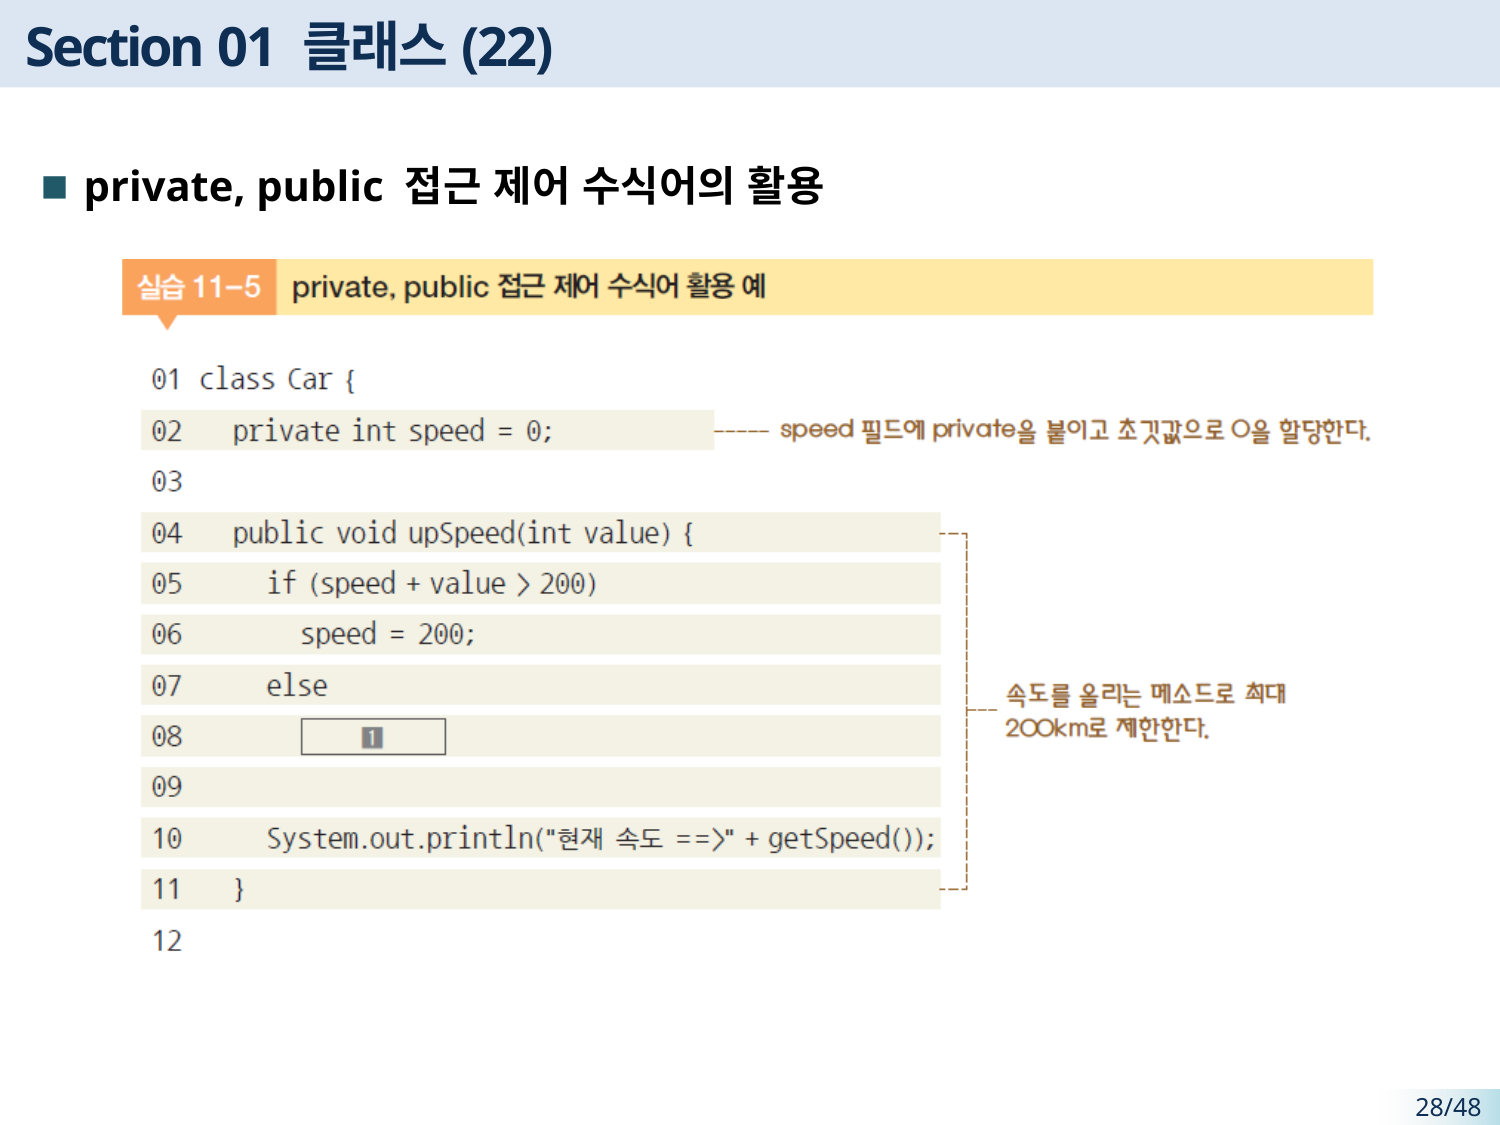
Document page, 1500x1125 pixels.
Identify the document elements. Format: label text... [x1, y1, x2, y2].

title Section 01 클래스(22) [10, 5, 1288, 84]
picture [122, 259, 1375, 954]
list private, public 접근 제어 수식어의 활용 [10, 126, 1481, 1057]
